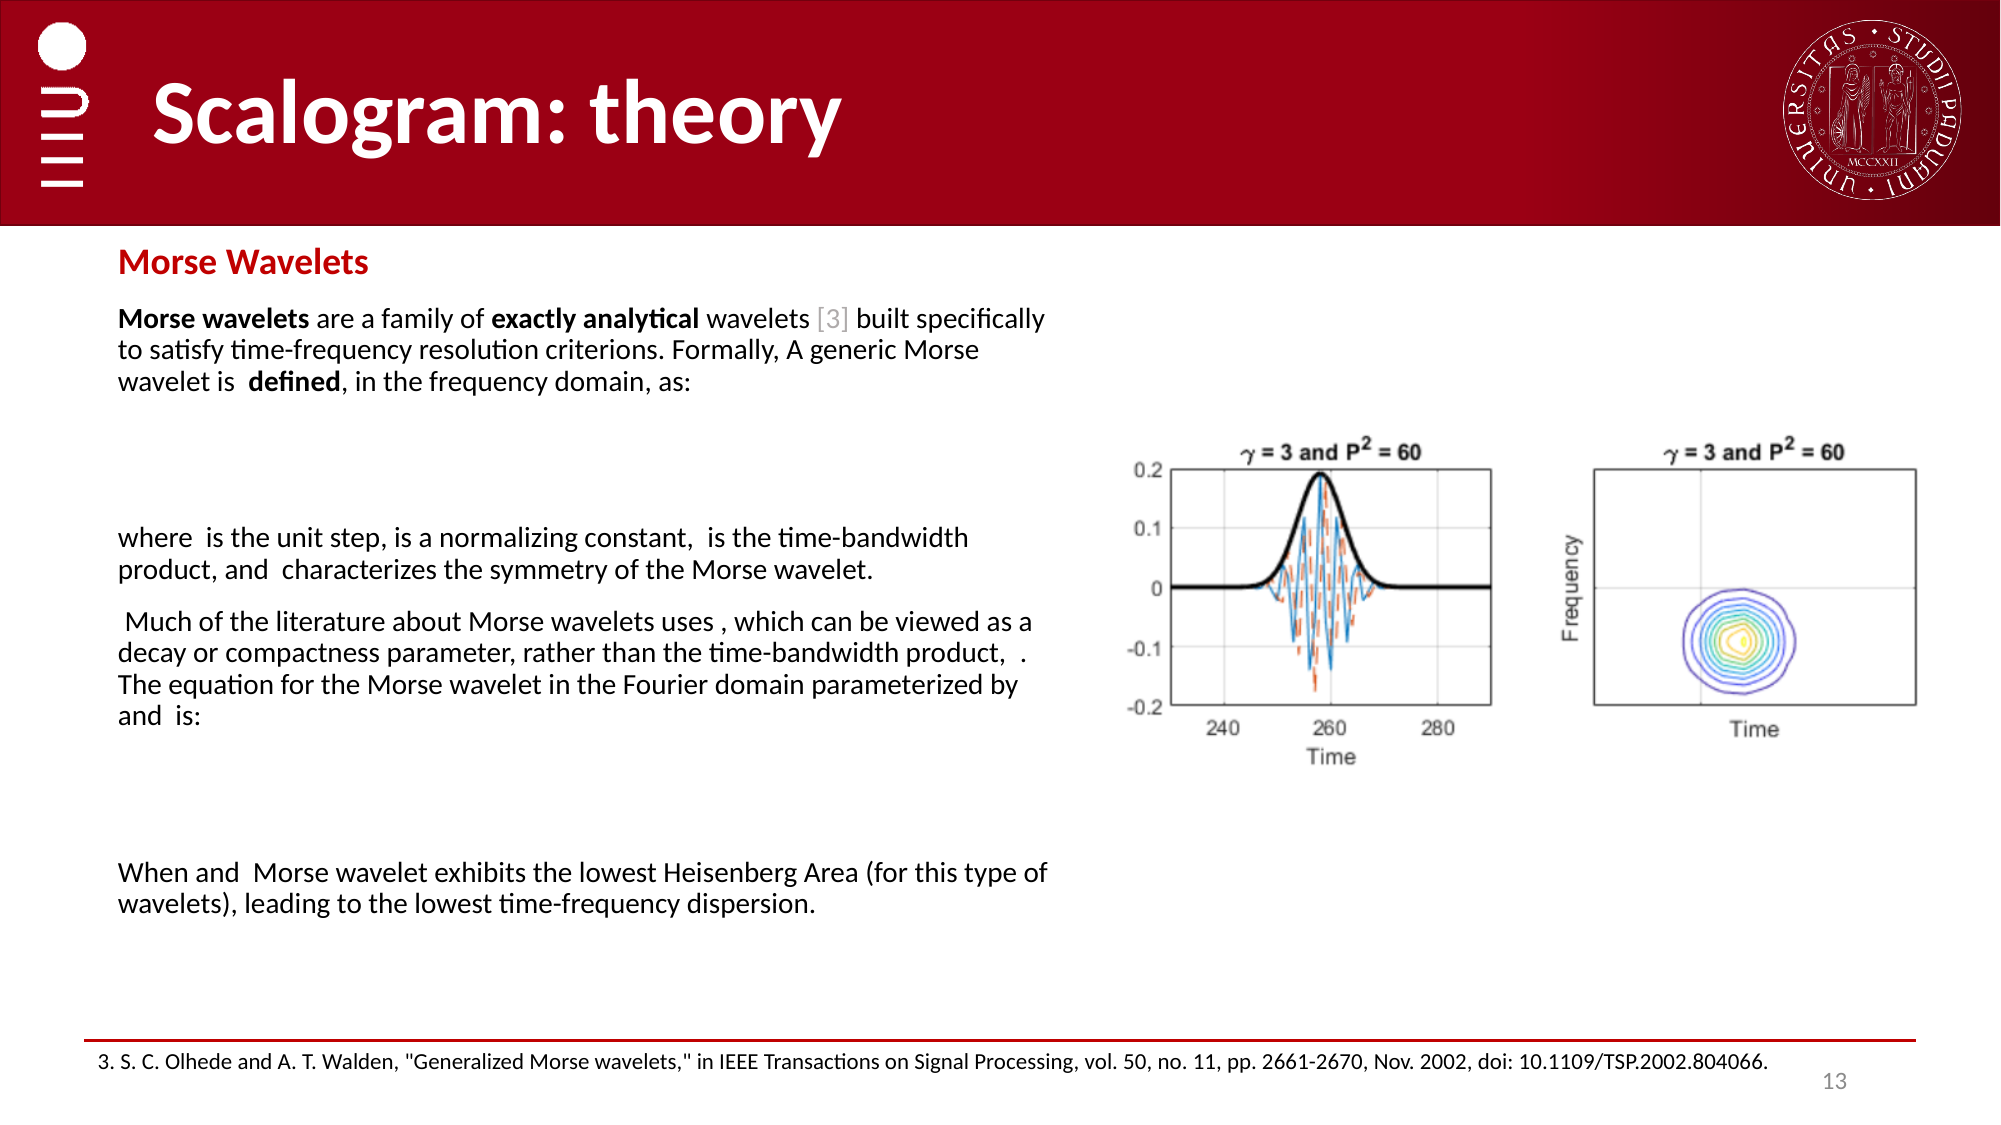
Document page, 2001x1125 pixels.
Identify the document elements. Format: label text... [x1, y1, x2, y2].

slide_number 13 [1412, 1082, 1863, 1110]
text_box 3. S. C. Olhede and A. T. Walden, "Generalized Morse wavelets," in IEEE Transactions on Signal Processing, vol. 50, no. 11, pp. 2661-2670, Nov. 2002, doi: 10.1109/TSP.2002.804066. [82, 1038, 1897, 1082]
picture [1783, 20, 1963, 200]
title Scalogram: theory [137, 34, 1610, 194]
picture [1106, 416, 1938, 774]
